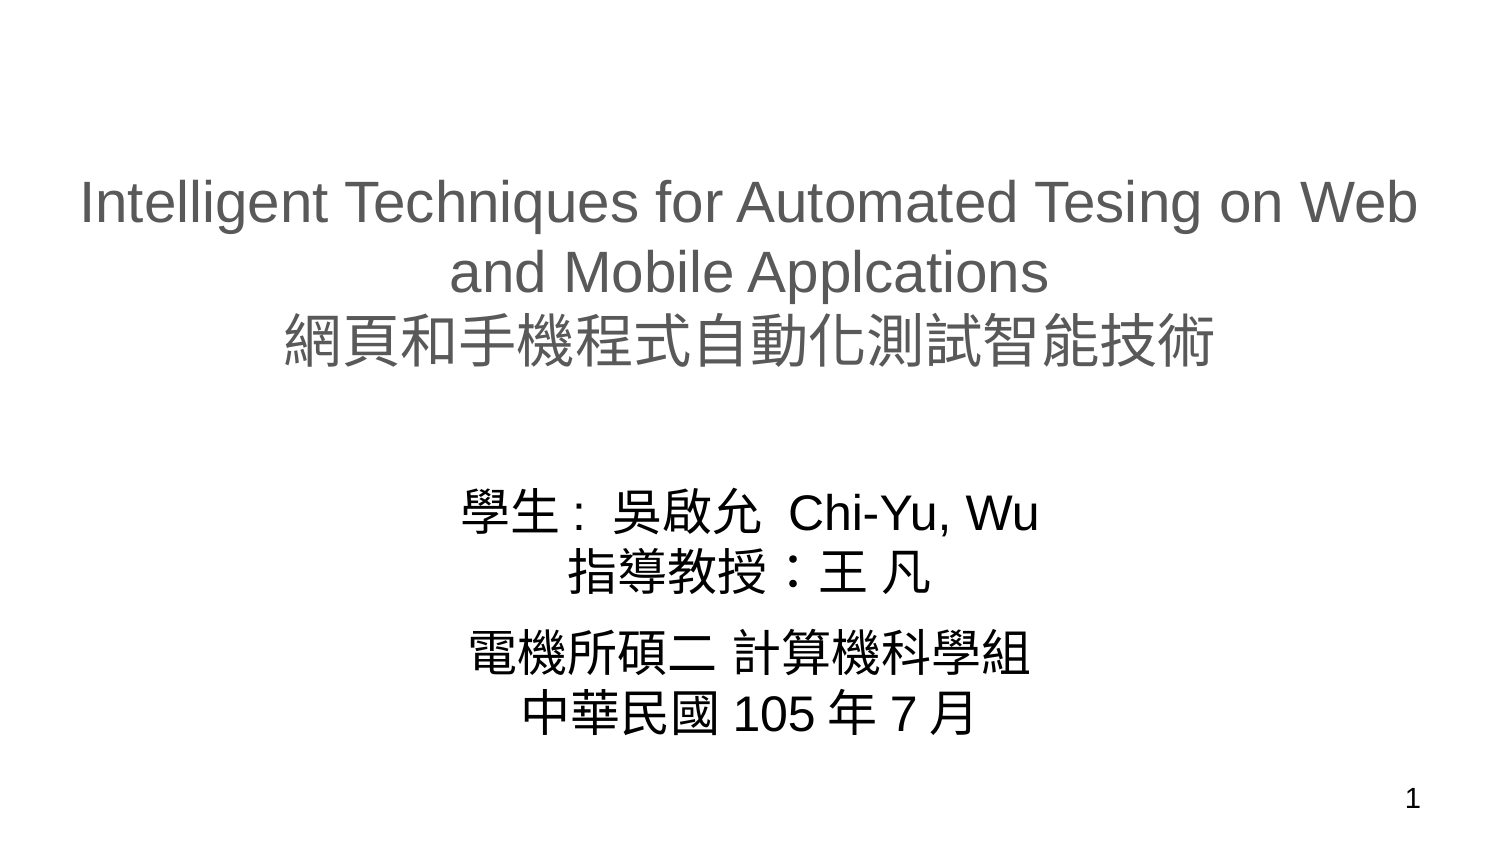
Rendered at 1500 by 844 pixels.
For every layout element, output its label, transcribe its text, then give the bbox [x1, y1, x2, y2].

title Intelligent Techniques for Automated Tesing on Web and Mobile Applcations 網頁和手機程式自動化測試智能技術 [51, 122, 1449, 459]
subtitle 學生: 吳啟允 Chi-Yu, Wu 指導教授：王 凡 電機所碩二 計算機科學組 中華民國105年7月 [51, 464, 1449, 756]
slide_number ‹#› [1389, 764, 1480, 830]
